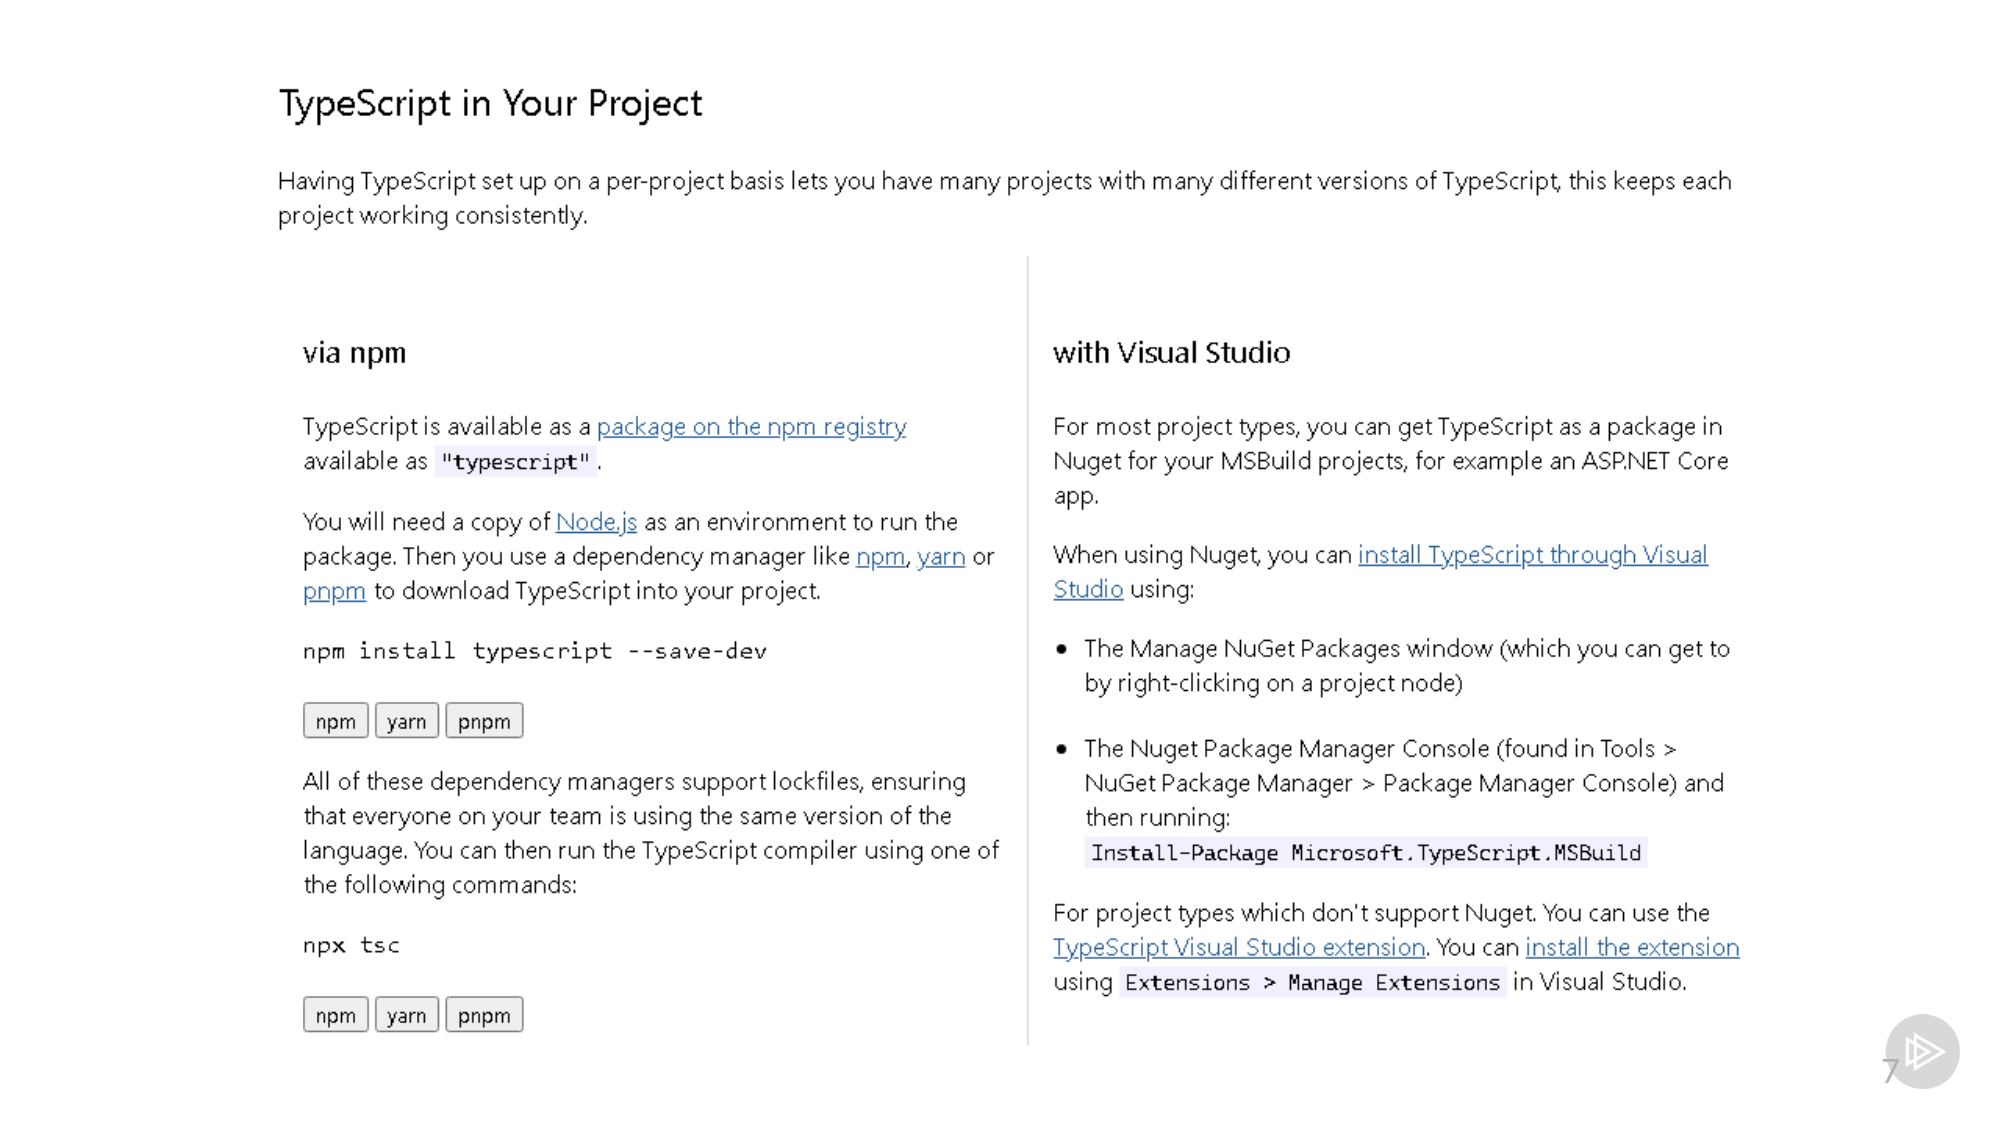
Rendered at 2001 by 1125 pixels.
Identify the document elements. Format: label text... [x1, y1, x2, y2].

picture [1885, 1014, 1960, 1089]
picture [230, 80, 1770, 1045]
slide_number 7 [1440, 1046, 1900, 1103]
